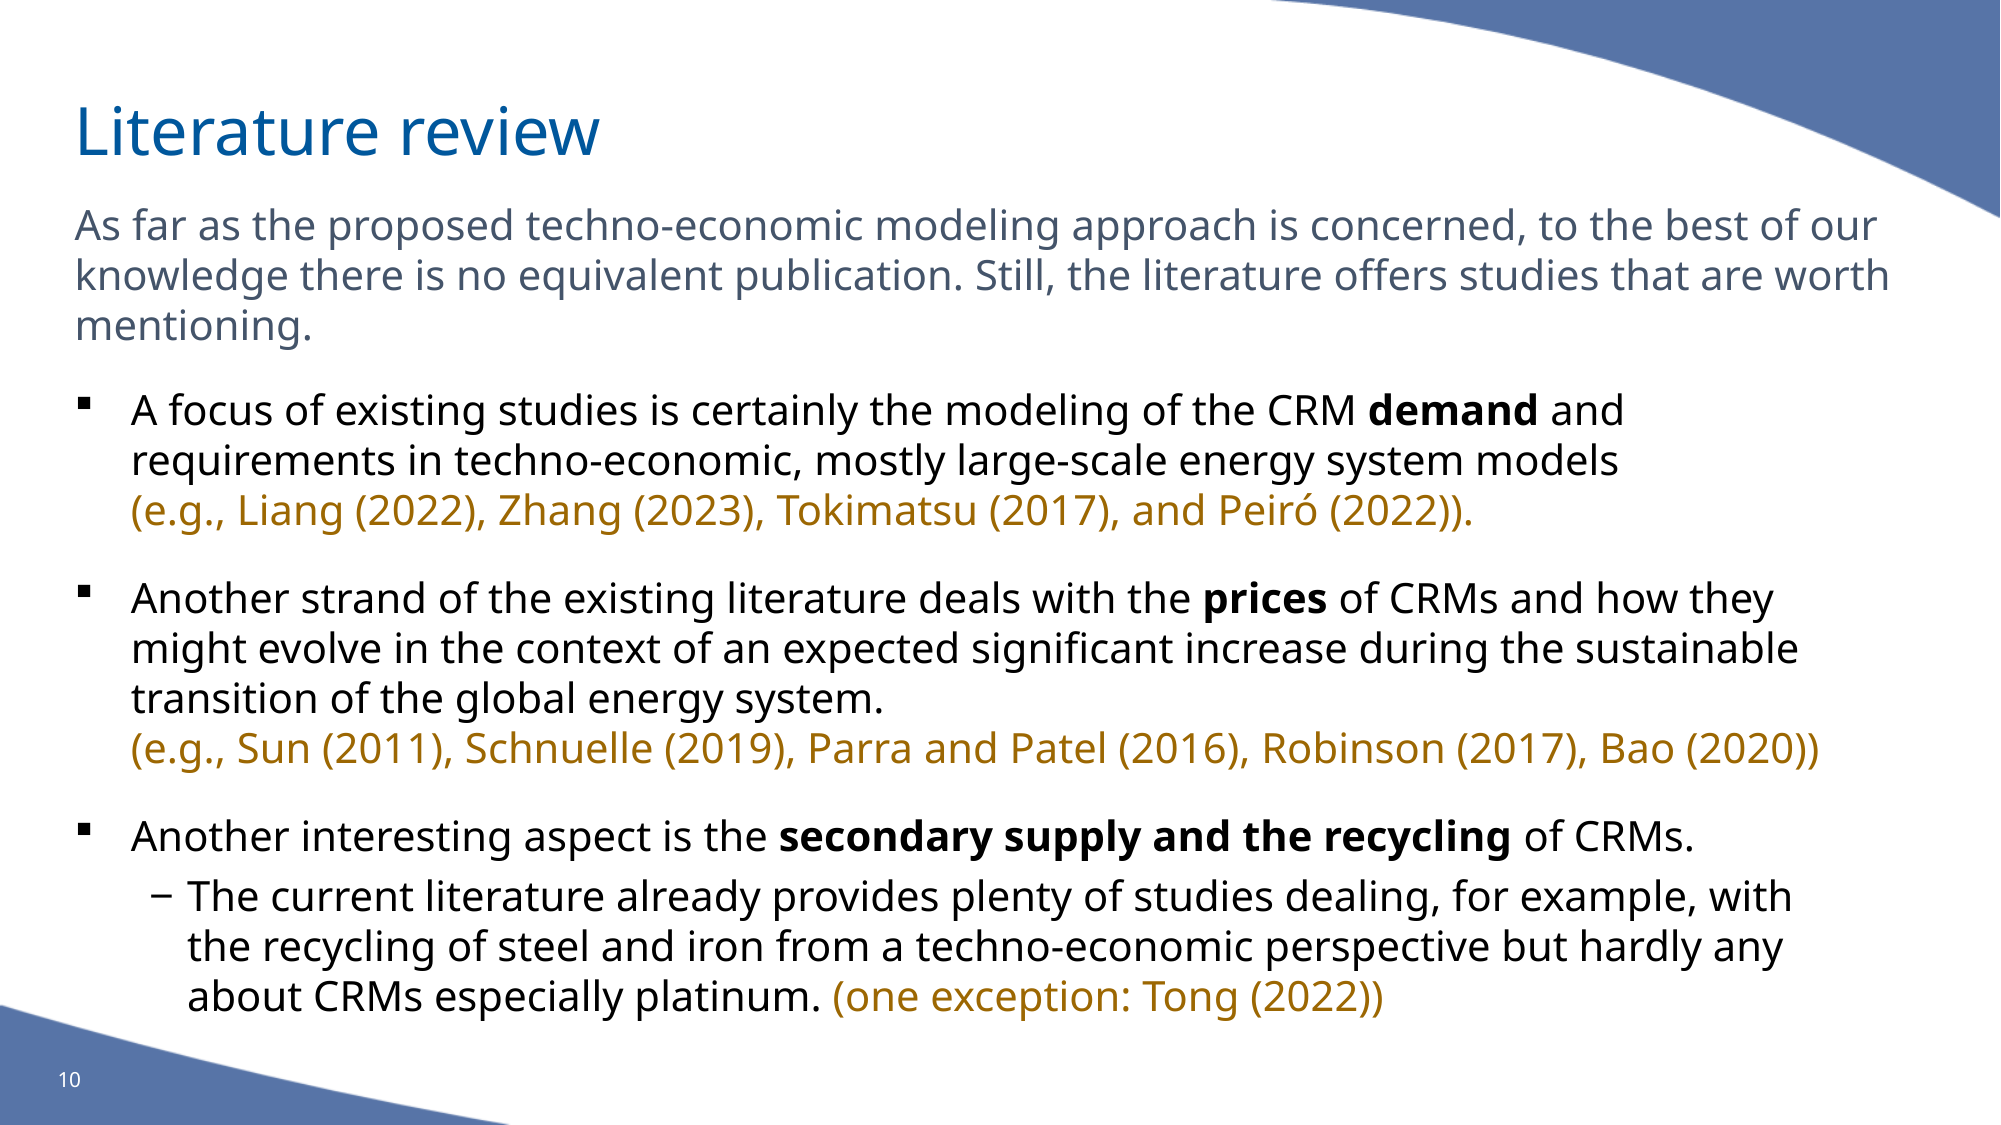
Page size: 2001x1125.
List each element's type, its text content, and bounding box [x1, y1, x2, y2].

title Literature review [59, 43, 1863, 191]
slide_number 10 [42, 1042, 493, 1102]
list A focus of existing studies is certainly the modeling of the CRM demand and requirements in techno-economic, mostly large-scale energy system models (e.g., Liang (2022), Zhang (2023), Tokimatsu (2017), and Peiró (2022)). Another strand of the existing literature deals with the prices of CRMs and how they might evolve in the context of an expected significant increase during the sustainable transition of the global energy system. (e.g., Sun (2011), Schnuelle (2019), Parra and Patel (2016), Robinson (2017), Bao (2020)) Another interesting aspect is the secondary supply and the recycling of CRMs. The current literature already provides plenty of studies dealing, for example, with the recycling of steel and iron from a techno-economic perspective but hardly any about CRMs especially platinum. (one exception: Tong (2022)) [59, 376, 1863, 1043]
text_box [59, 354, 1797, 913]
text_box As far as the proposed techno-economic modeling approach is concerned, to the best of our knowledge there is no equivalent publication. Still, the literature offers studies that are worth mentioning. [59, 191, 1918, 354]
